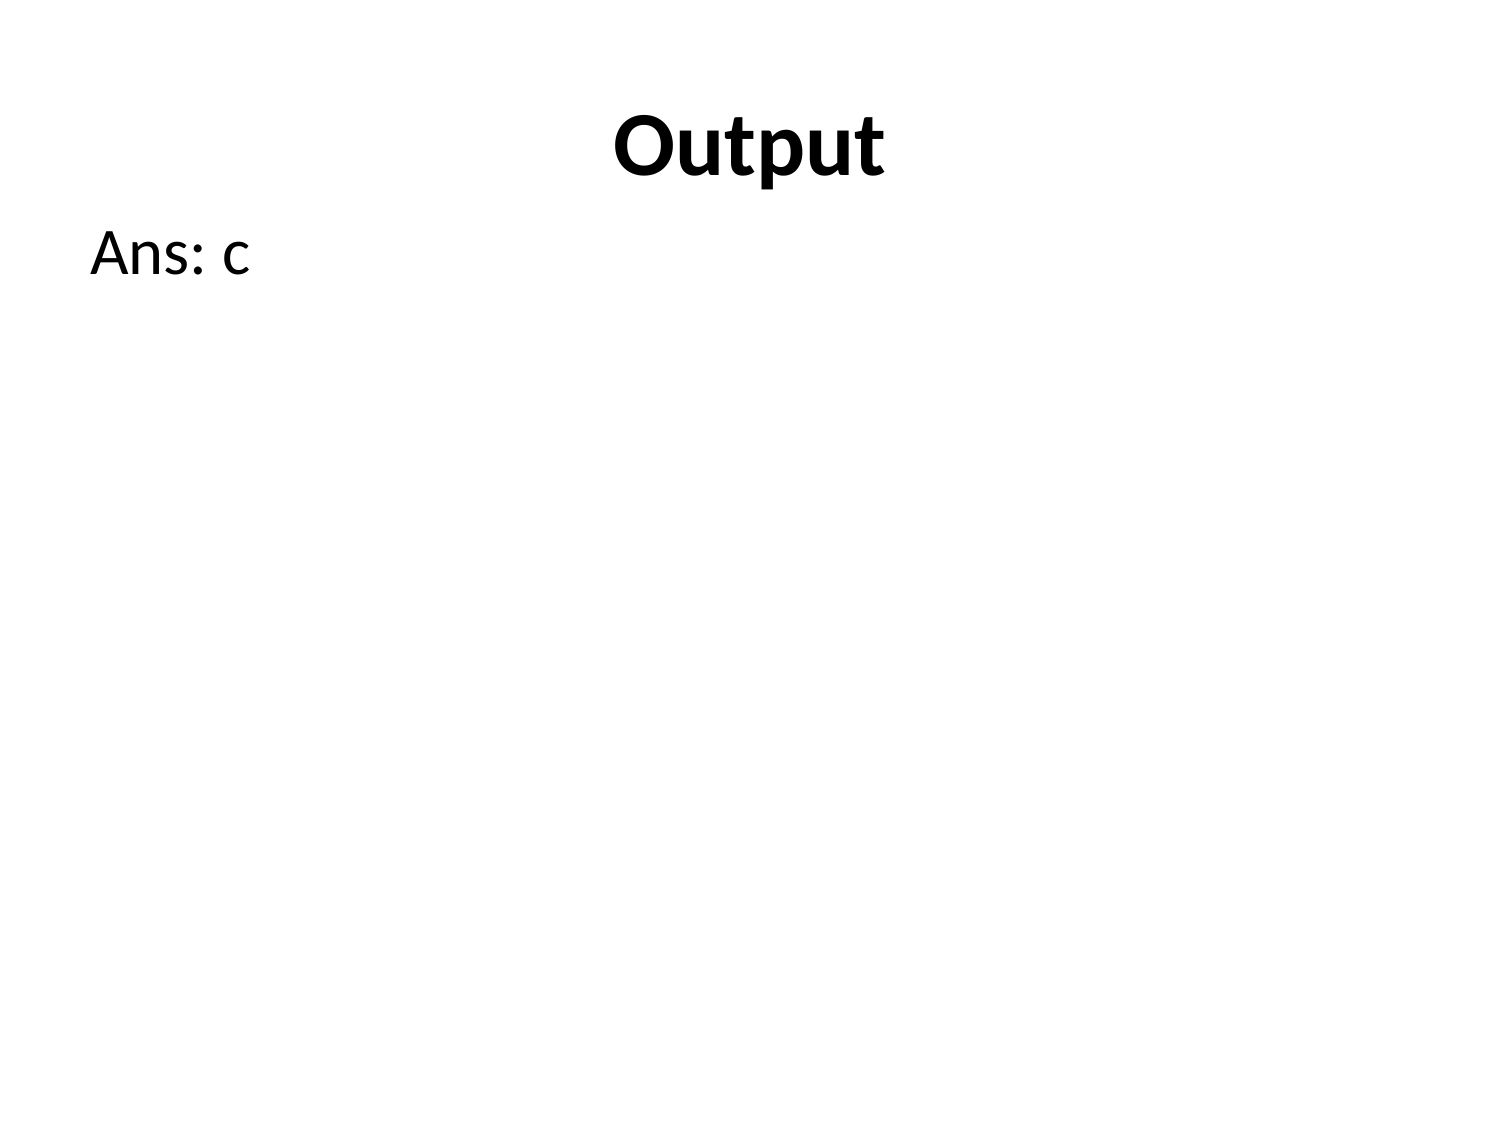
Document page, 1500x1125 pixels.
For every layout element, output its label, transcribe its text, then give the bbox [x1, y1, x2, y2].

list Ans: c [75, 200, 1425, 1005]
title Output [75, 45, 1425, 200]
